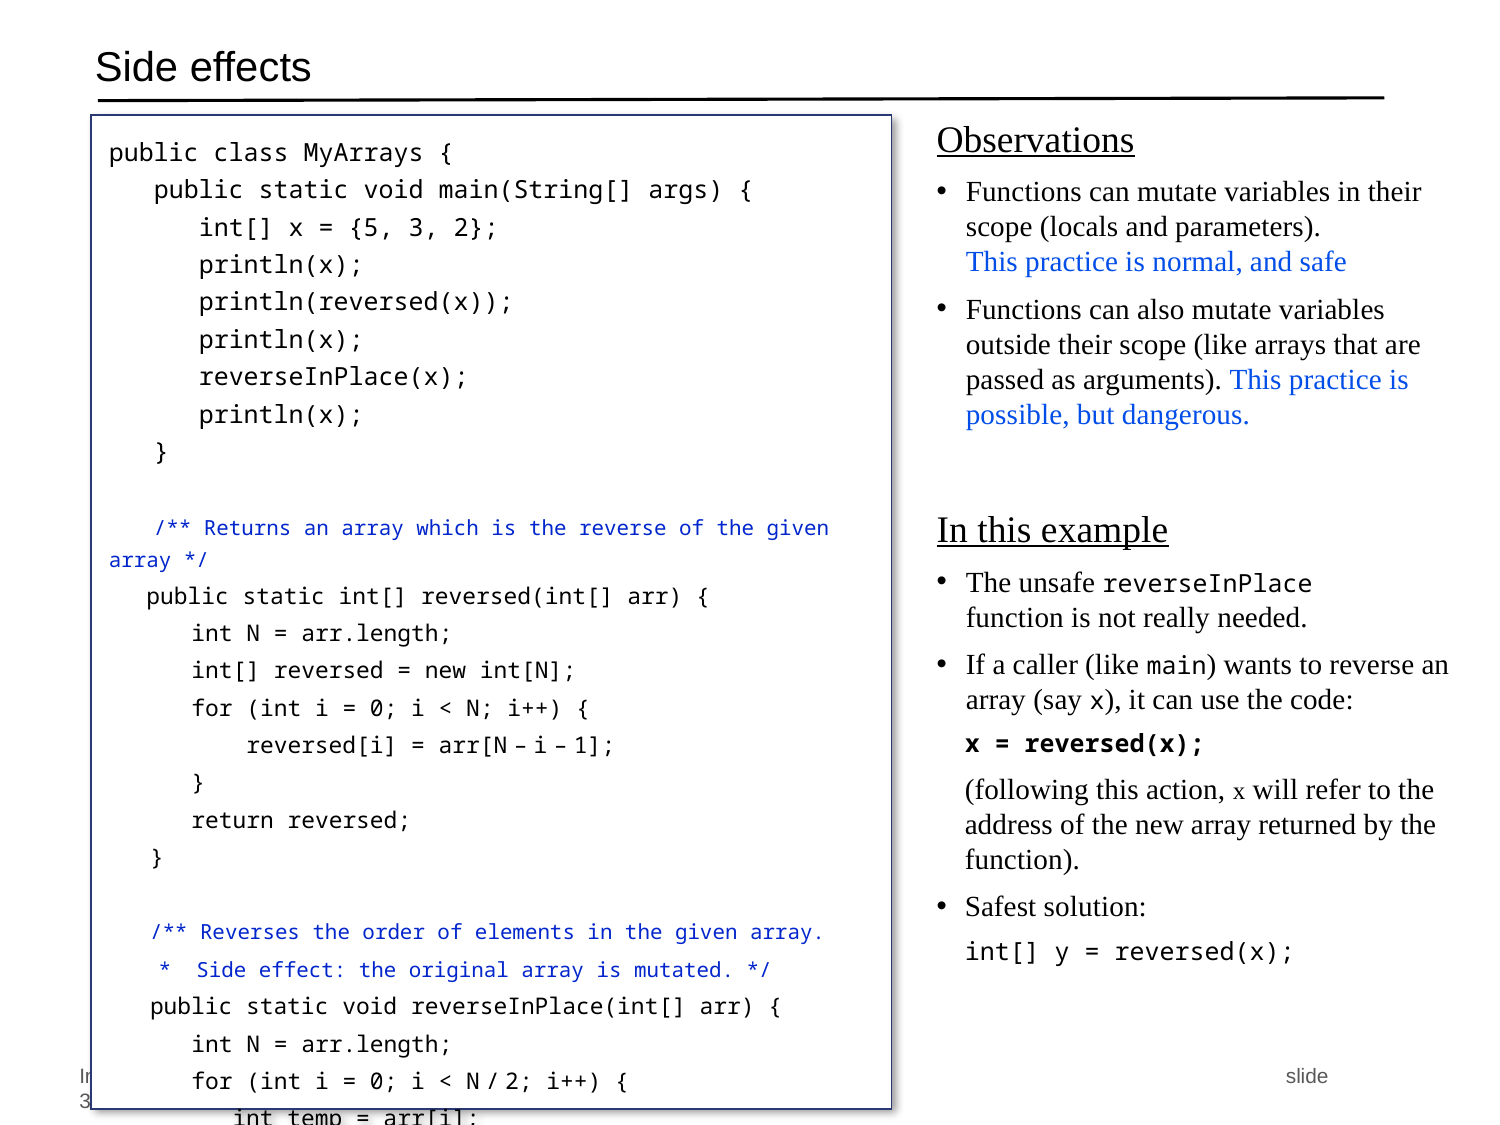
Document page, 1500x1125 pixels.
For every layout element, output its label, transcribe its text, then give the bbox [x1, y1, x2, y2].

text_box Observations Functions can mutate variables in their scope (locals and parameters). This practice is normal, and safe Functions can also mutate variables outside their scope (like arrays that are passed as arguments). This practice is possible, but dangerous. [921, 107, 1479, 497]
text_box public class MyArrays { public static void main(String[] args) { int[] x = {5, 3, 2}; println(x); println(reversed(x)); println(x); reverseInPlace(x); println(x); } /** Returns an array which is the reverse of the given array */ public static int[] reversed(int[] arr) { int N = arr.length; int[] reversed = new int[N]; for (int i = 0; i < N; i++) { reversed[i] = arr[N – i – 1]; } return reversed; } /** Reverses the order of elements in the given array. * Side effect: the original array is mutated. */ public static void reverseInPlace(int[] arr) { int N = arr.length; for (int i = 0; i < N / 2; i++) { int temp = arr[i]; arr[i] = arr[N – i – 1]; arr[N – i – 1] = temp; } } } [91, 114, 892, 1109]
title Side effects [79, 33, 1371, 109]
text_box In this example The unsafe reverseInPlace function is not really needed. If a caller (like main) wants to reverse an array (say x), it can use the code: x = reversed(x); (following this action, x will refer to the address of the new array returned by the function). Safest solution: int[] y = reversed(x); [921, 497, 1479, 1040]
